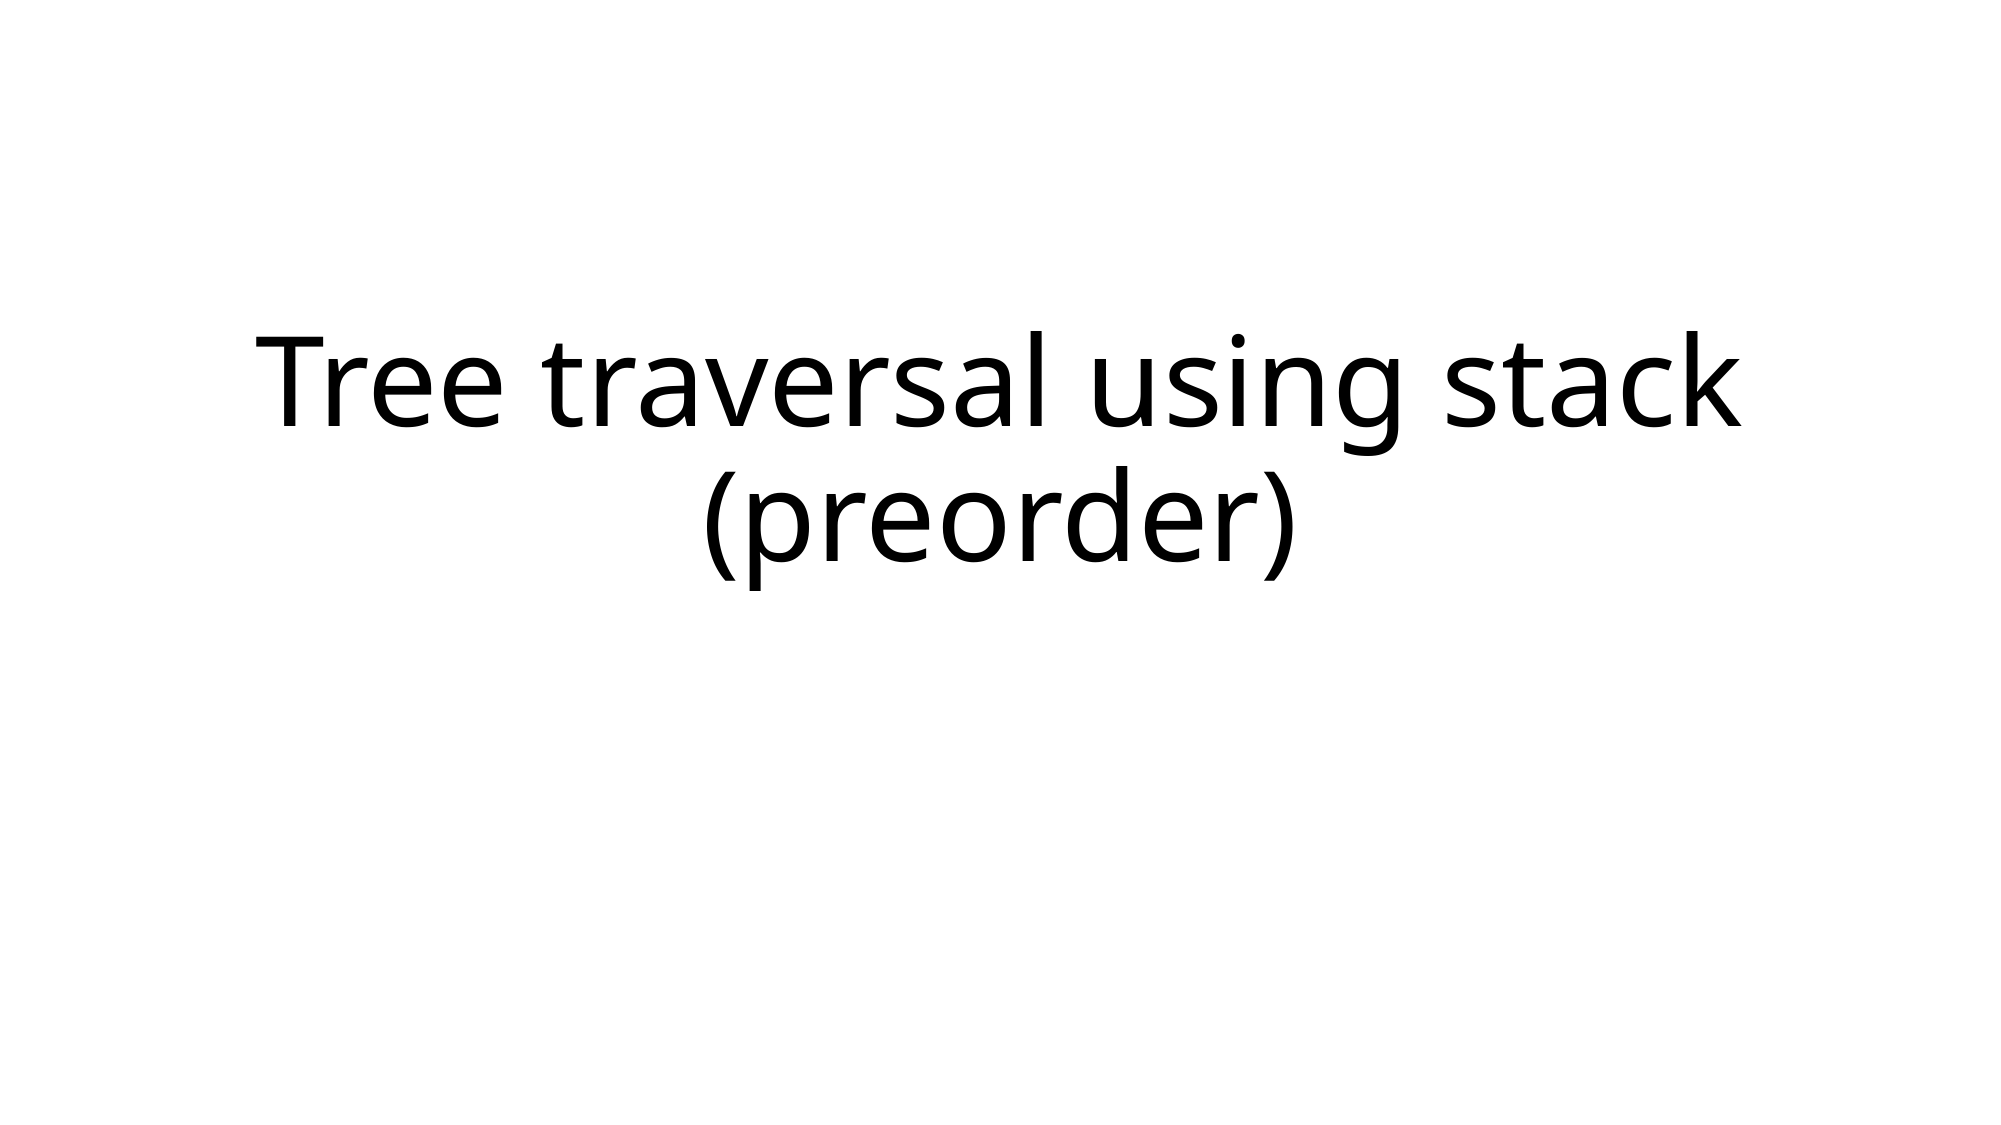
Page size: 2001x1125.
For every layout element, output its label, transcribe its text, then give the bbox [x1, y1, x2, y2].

title Tree traversal using stack (preorder) [137, 345, 1863, 563]
